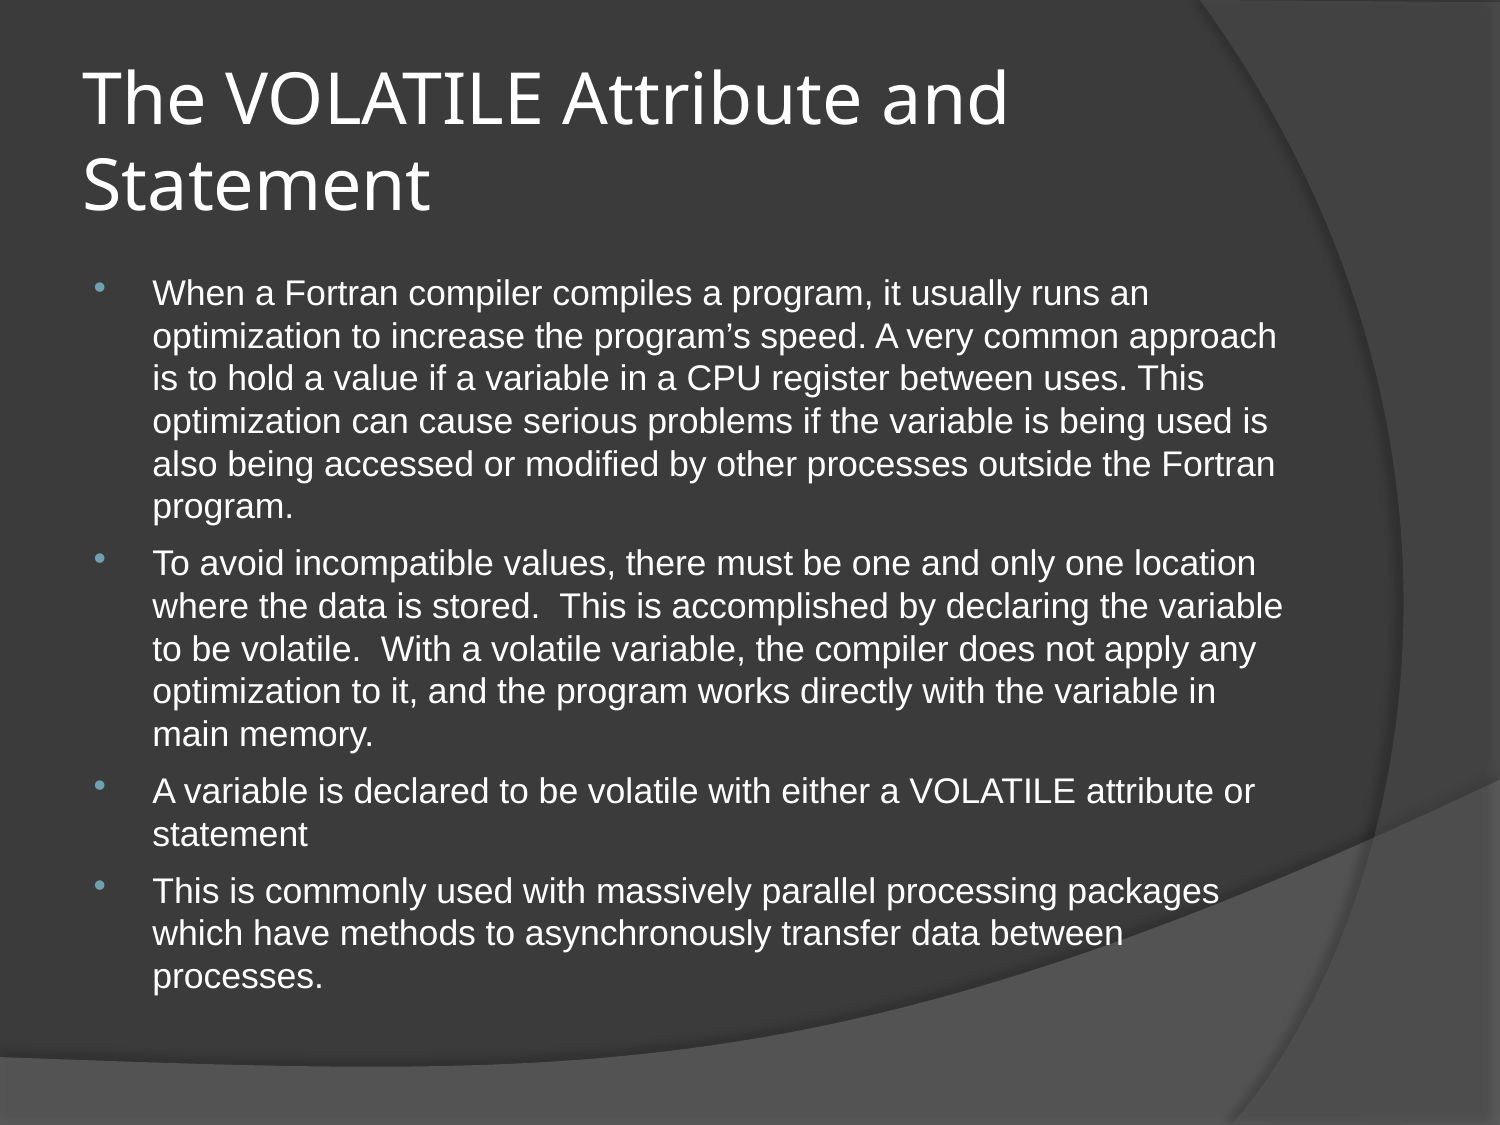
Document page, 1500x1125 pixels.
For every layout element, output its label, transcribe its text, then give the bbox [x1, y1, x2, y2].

title The VOLATILE Attribute and Statement [75, 45, 1300, 233]
list When a Fortran compiler compiles a program, it usually runs an optimization to increase the program’s speed. A very common approach is to hold a value if a variable in a CPU register between uses. This optimization can cause serious problems if the variable is being used is also being accessed or modified by other processes outside the Fortran program. To avoid incompatible values, there must be one and only one location where the data is stored. This is accomplished by declaring the variable to be volatile. With a volatile variable, the compiler does not apply any optimization to it, and the program works directly with the variable in main memory. A variable is declared to be volatile with either a VOLATILE attribute or statement This is commonly used with massively parallel processing packages which have methods to asynchronously transfer data between processes. [75, 262, 1300, 1005]
